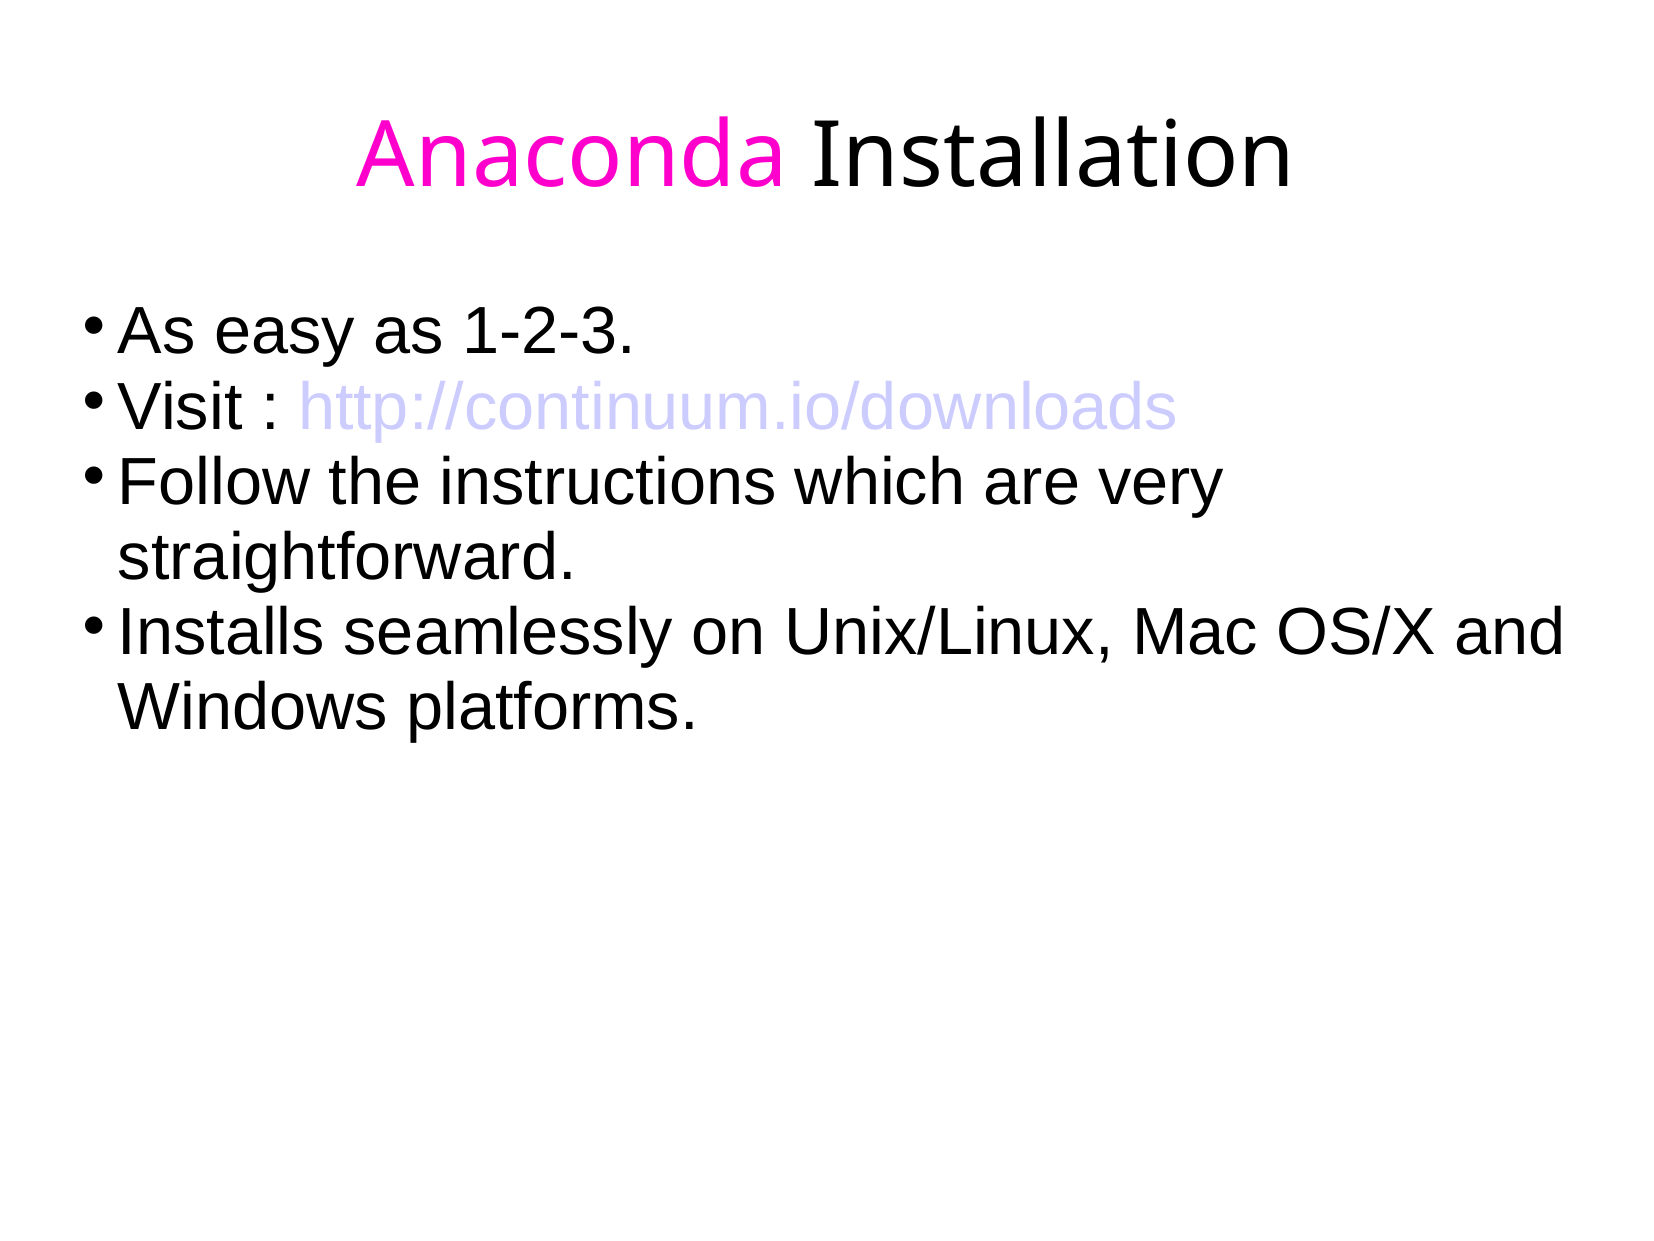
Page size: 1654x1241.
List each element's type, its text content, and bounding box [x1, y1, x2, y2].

text_box As easy as 1-2-3. Visit : http://continuum.io/downloads Follow the instructions which are very straightforward. Installs seamlessly on Unix/Linux, Mac OS/X and Windows platforms. [82, 290, 1571, 1010]
text_box Anaconda Installation [82, 49, 1571, 257]
